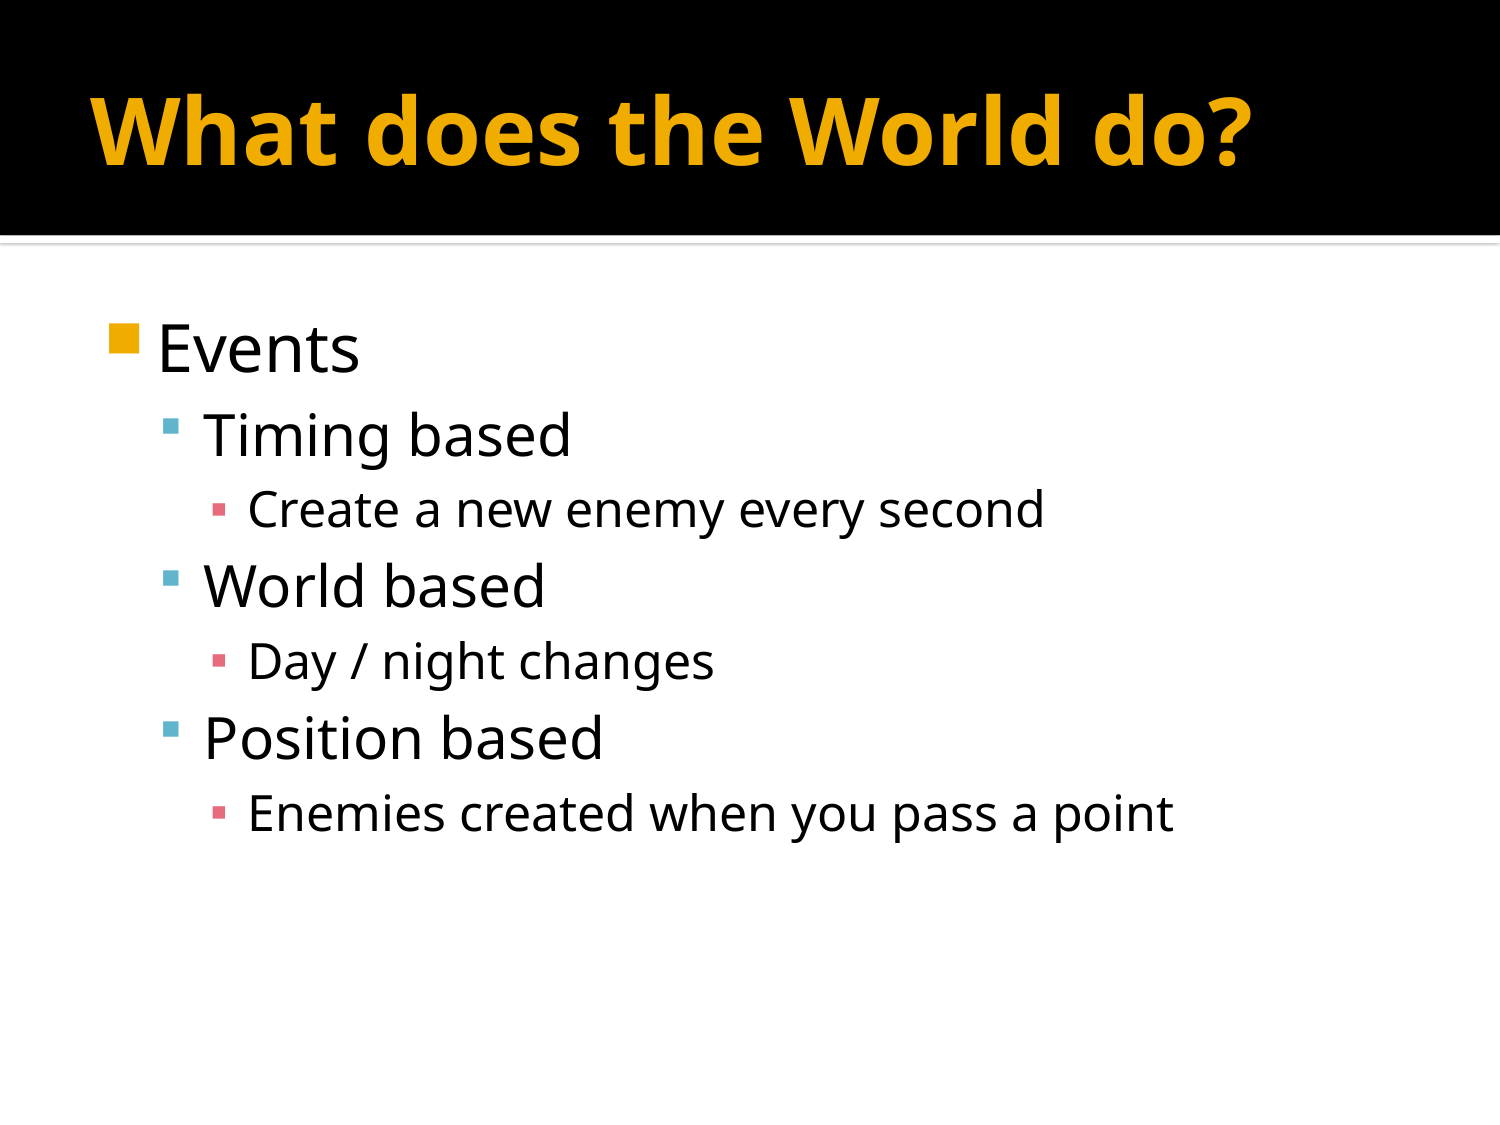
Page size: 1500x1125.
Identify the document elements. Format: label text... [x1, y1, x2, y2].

title What does the World do? [75, 25, 1425, 231]
list Events Timing based Create a new enemy every second World based Day / night changes Position based Enemies created when you pass a point [75, 291, 1425, 1050]
